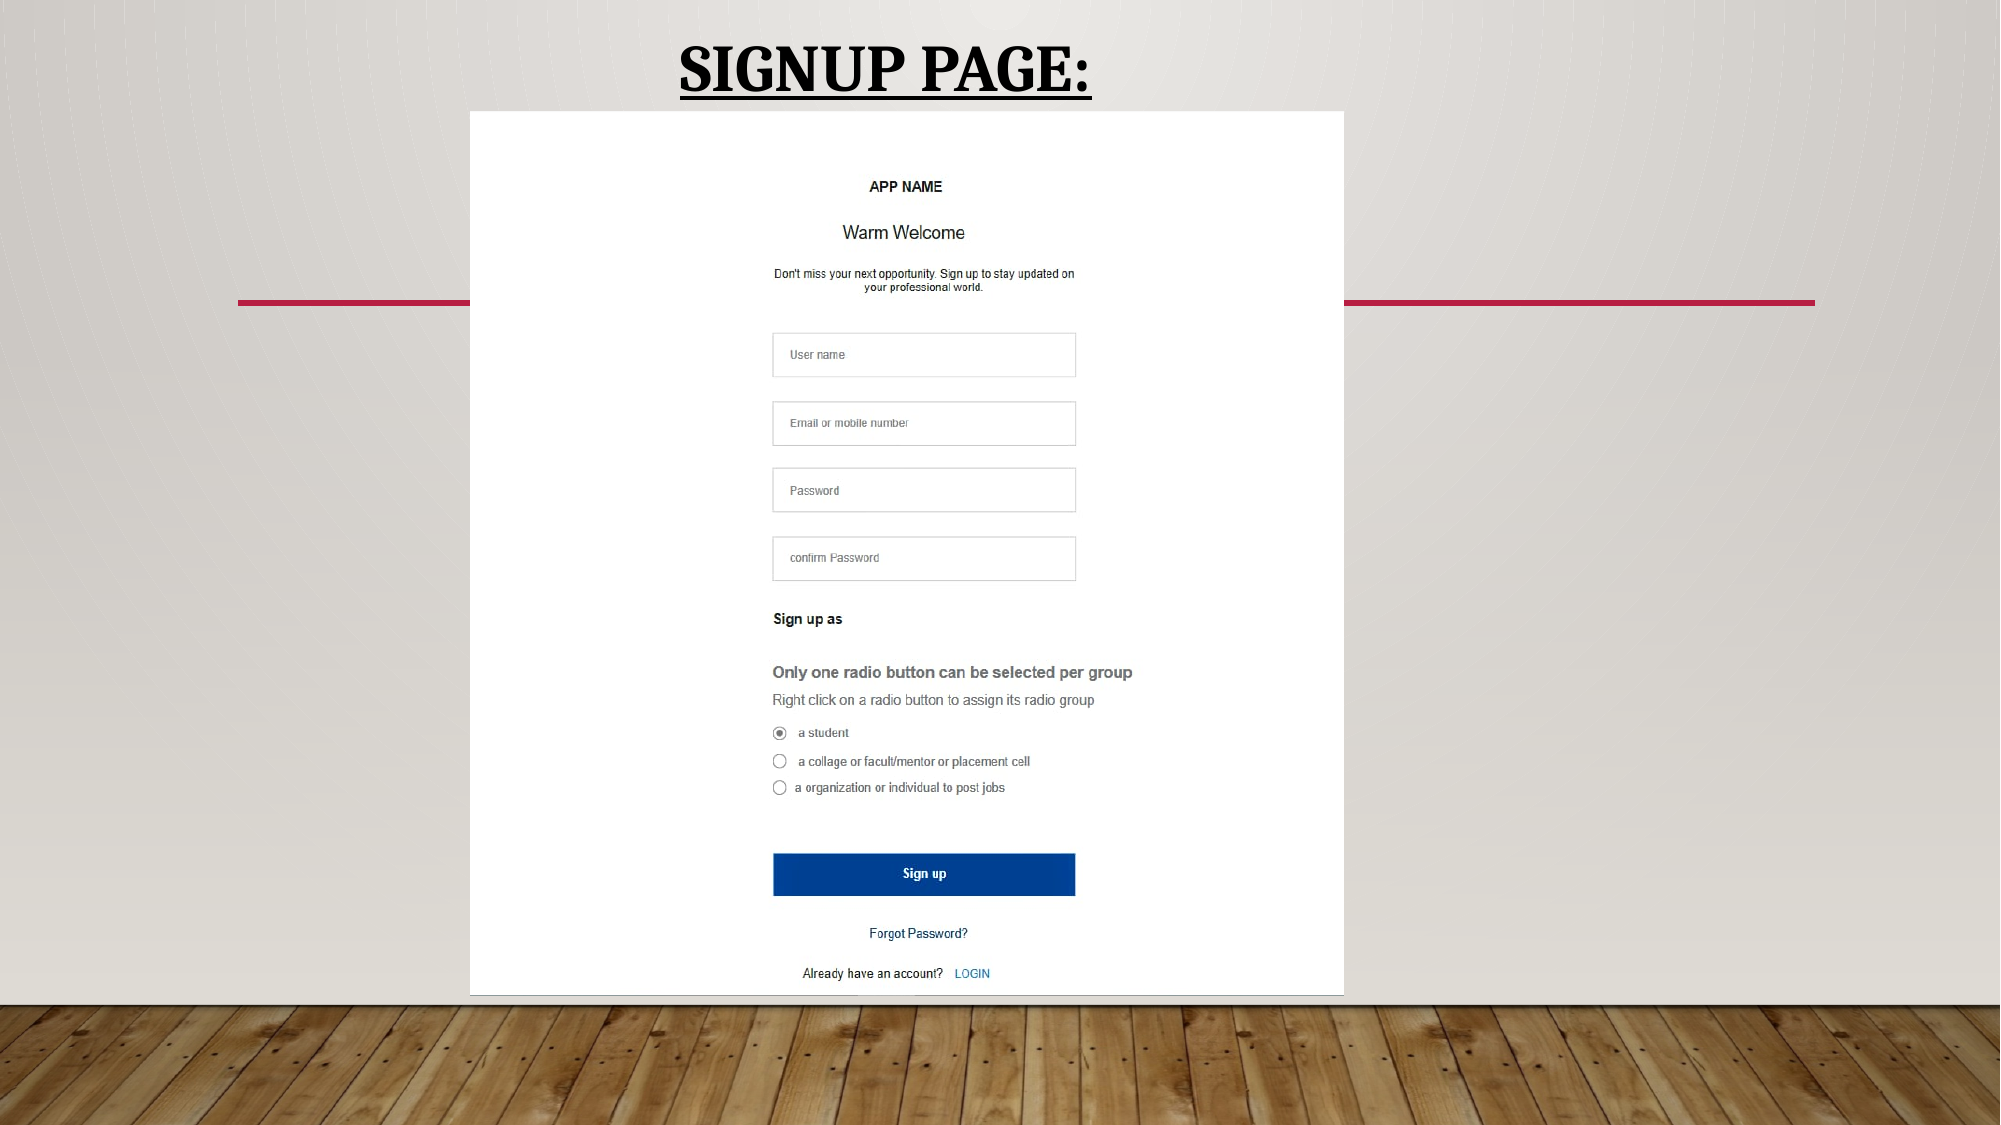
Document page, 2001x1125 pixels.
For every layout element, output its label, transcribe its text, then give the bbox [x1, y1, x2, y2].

picture [0, 1005, 2000, 1125]
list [469, 110, 1345, 996]
title SIGNUP PAGE: [665, 26, 2000, 199]
